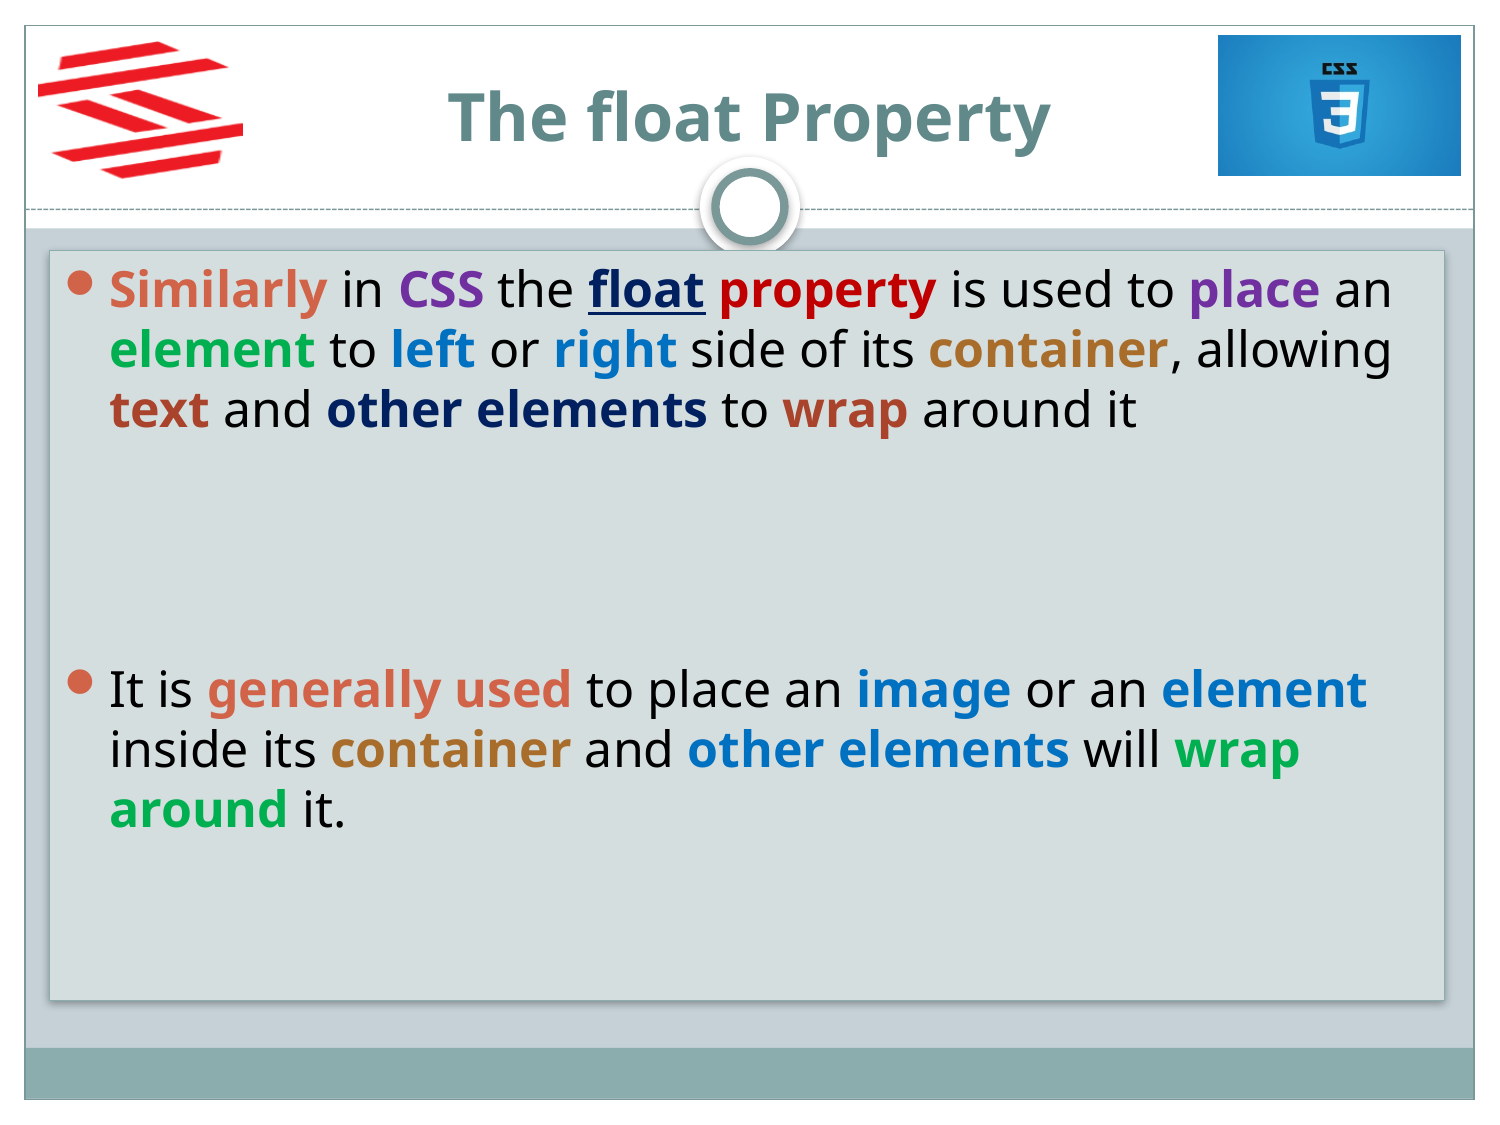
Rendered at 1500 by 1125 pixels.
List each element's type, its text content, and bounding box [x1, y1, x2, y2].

picture [1218, 34, 1462, 176]
picture [37, 40, 243, 185]
list Similarly in CSS the float property is used to place an element to left or right side of its container, allowing text and other elements to wrap around it It is generally used to place an image or an element inside its container and other elements will wrap around it. [49, 250, 1445, 1001]
title The float Property [237, 37, 1213, 162]
